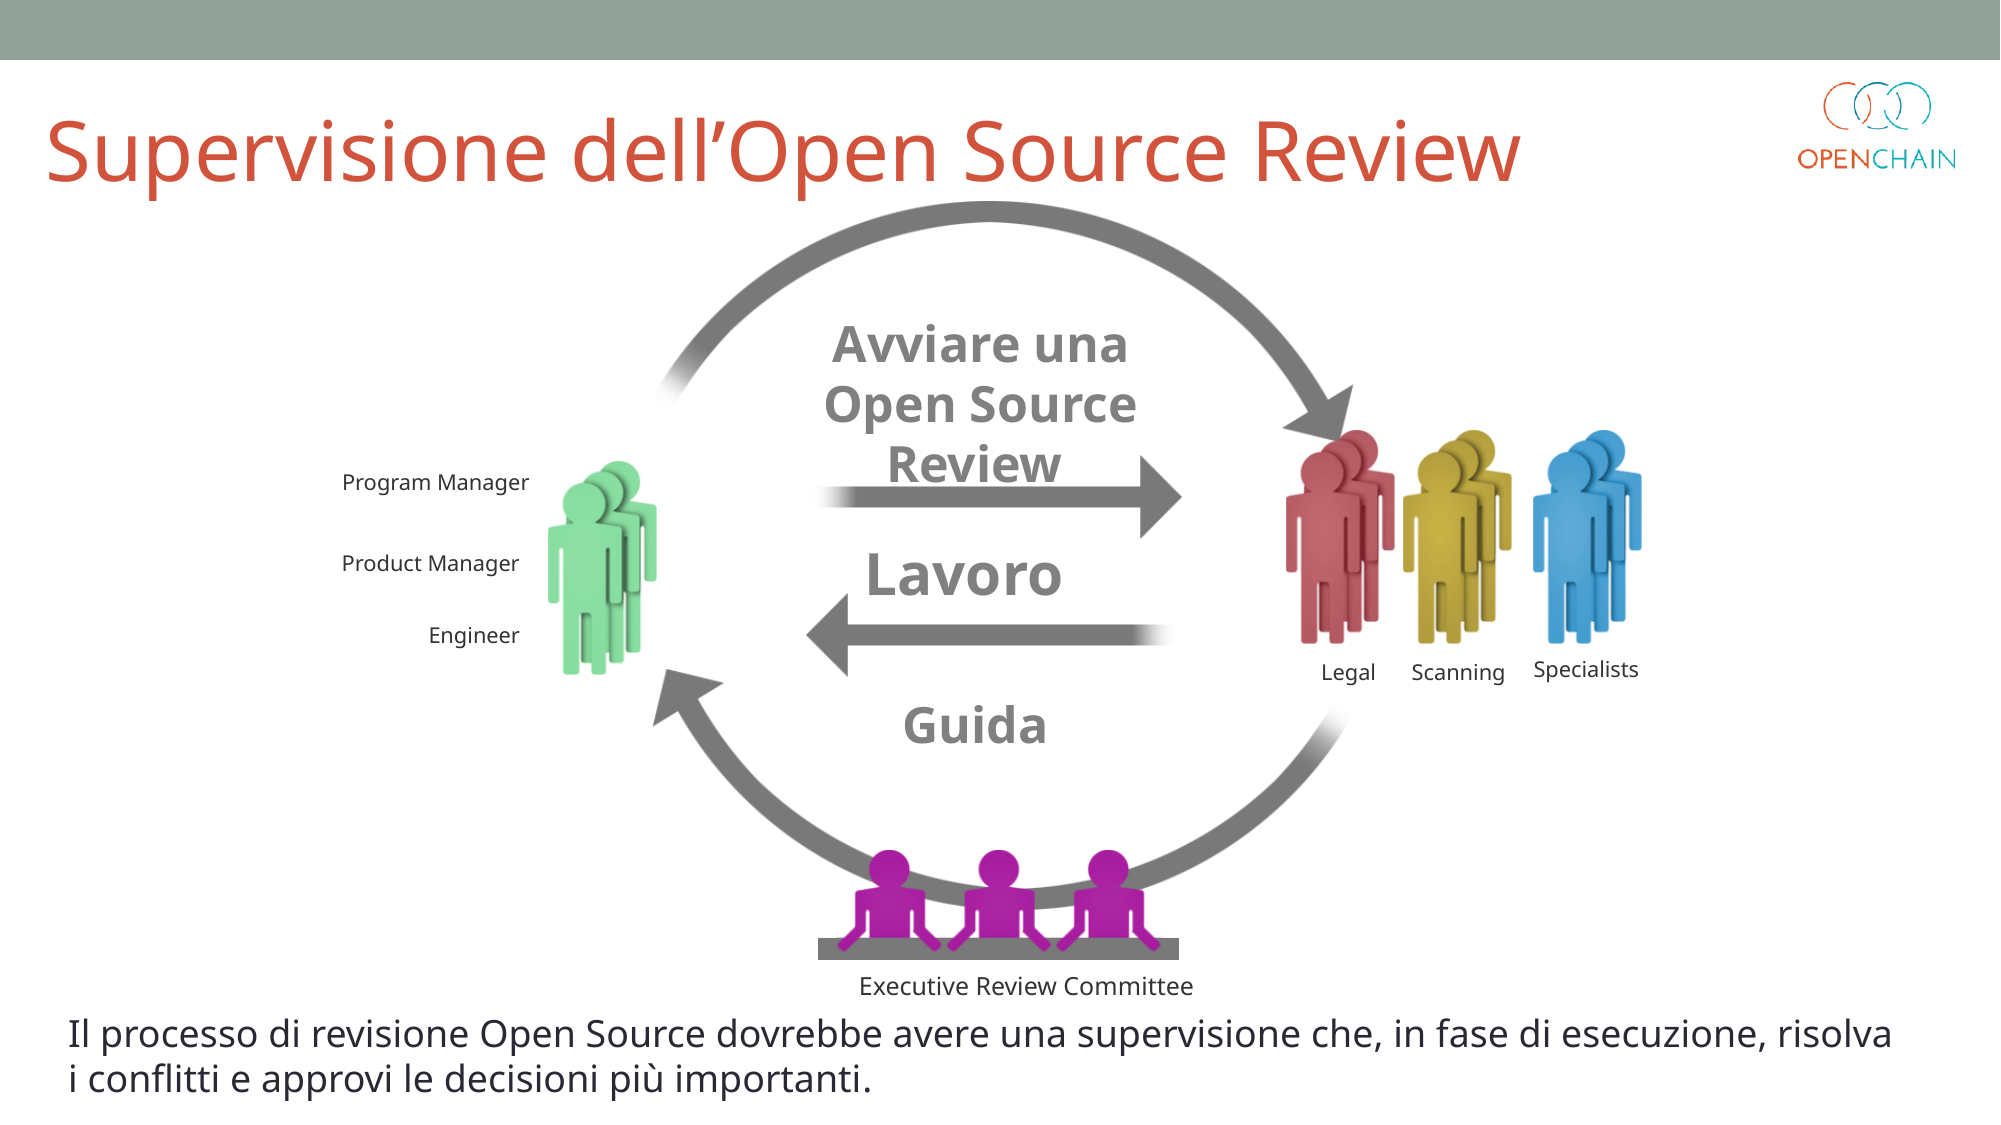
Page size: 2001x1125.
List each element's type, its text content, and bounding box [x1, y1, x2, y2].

picture [1831, 82, 1955, 169]
picture [1402, 430, 1512, 645]
picture [1533, 430, 1642, 645]
picture [812, 455, 1183, 539]
text_box Legal [1299, 650, 1386, 697]
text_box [310, 461, 545, 661]
text_box Il processo di revisione Open Source dovrebbe avere una supervisione che, in fase di esecuzione, risolva i conflitti e approvi le decisioni più importanti. [53, 1002, 1927, 1118]
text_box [818, 851, 1236, 1009]
text_box Supervisione dell’Open Source Review [30, 66, 1831, 229]
text_box Specialists [1501, 648, 1655, 694]
picture [652, 201, 1395, 645]
picture [548, 461, 1354, 910]
text_box Scanning [1386, 650, 1521, 697]
text_box Lavoro [826, 539, 1102, 593]
